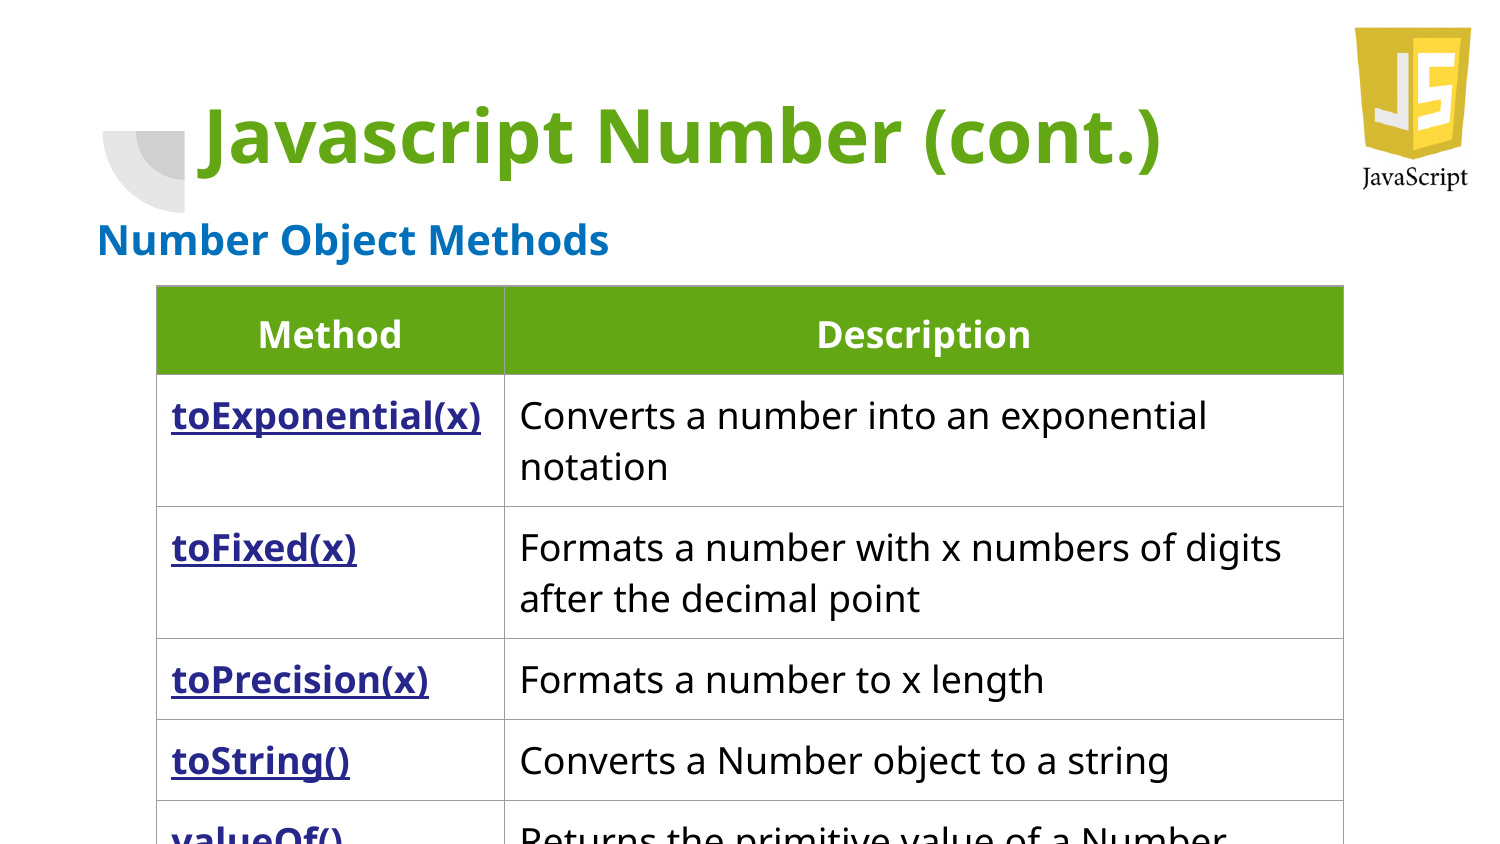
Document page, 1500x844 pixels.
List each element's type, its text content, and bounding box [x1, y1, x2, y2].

table_cell toString() [157, 720, 504, 800]
table_cell Formats a number to x length [505, 639, 1343, 719]
table_cell toFixed(x) [157, 507, 504, 638]
title Javascript Number (cont.) [188, 73, 1343, 183]
table_cell Converts a number into an exponential notation [505, 375, 1343, 506]
table_cell toPrecision(x) [157, 639, 504, 719]
table_cell valueOf() [157, 801, 504, 844]
table_header Method [157, 287, 504, 374]
picture [1348, 22, 1477, 196]
table_cell Formats a number with x numbers of digits after the decimal point [505, 507, 1343, 638]
title Number Object Methods [81, 190, 1424, 827]
table_cell Converts a Number object to a string [505, 720, 1343, 800]
table_cell Returns the primitive value of a Number object [505, 801, 1343, 844]
table_cell toExponential(x) [157, 375, 504, 506]
table_header Description [505, 287, 1343, 374]
